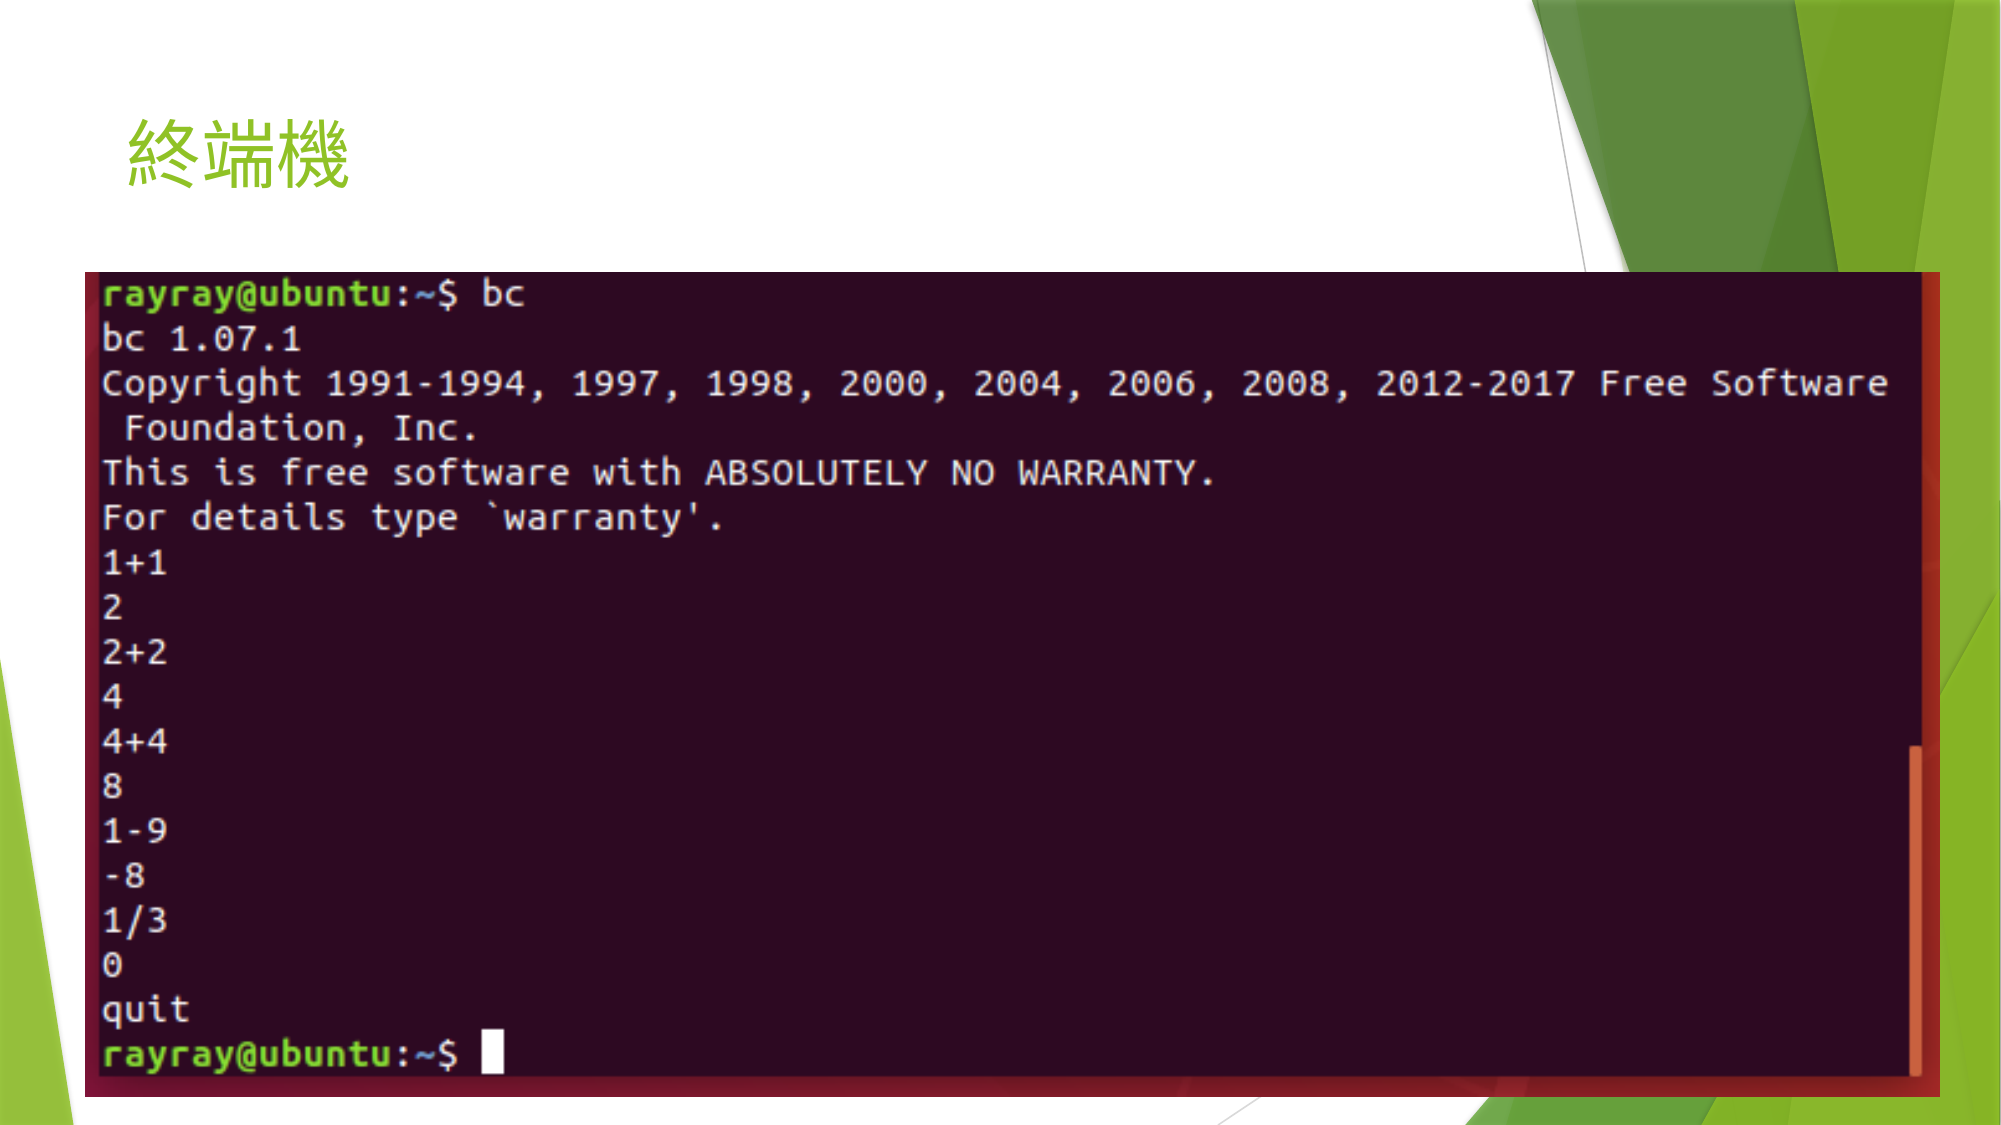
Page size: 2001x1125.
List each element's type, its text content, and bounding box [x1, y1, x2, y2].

title 終端機 [111, 99, 1522, 272]
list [85, 272, 1941, 1098]
